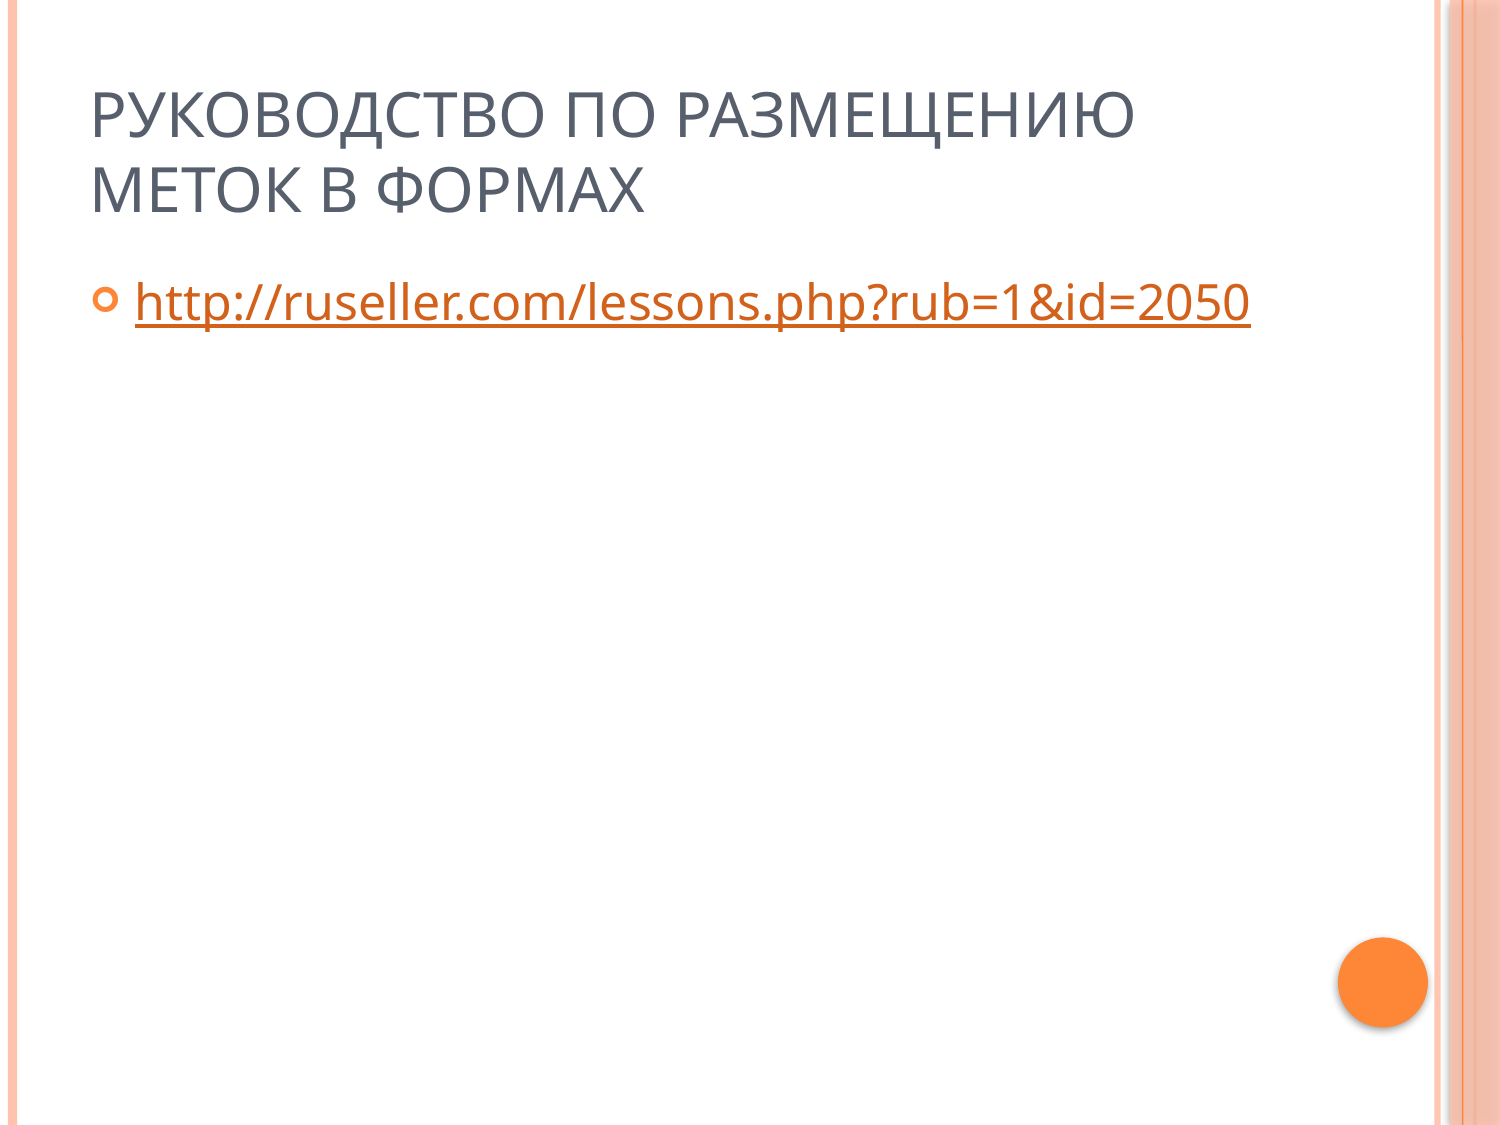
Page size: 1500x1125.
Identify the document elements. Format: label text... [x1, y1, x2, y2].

title Руководство по размещению меток в формах [75, 45, 1300, 233]
list http://ruseller.com/lessons.php?rub=1&id=2050 [75, 262, 1300, 1062]
